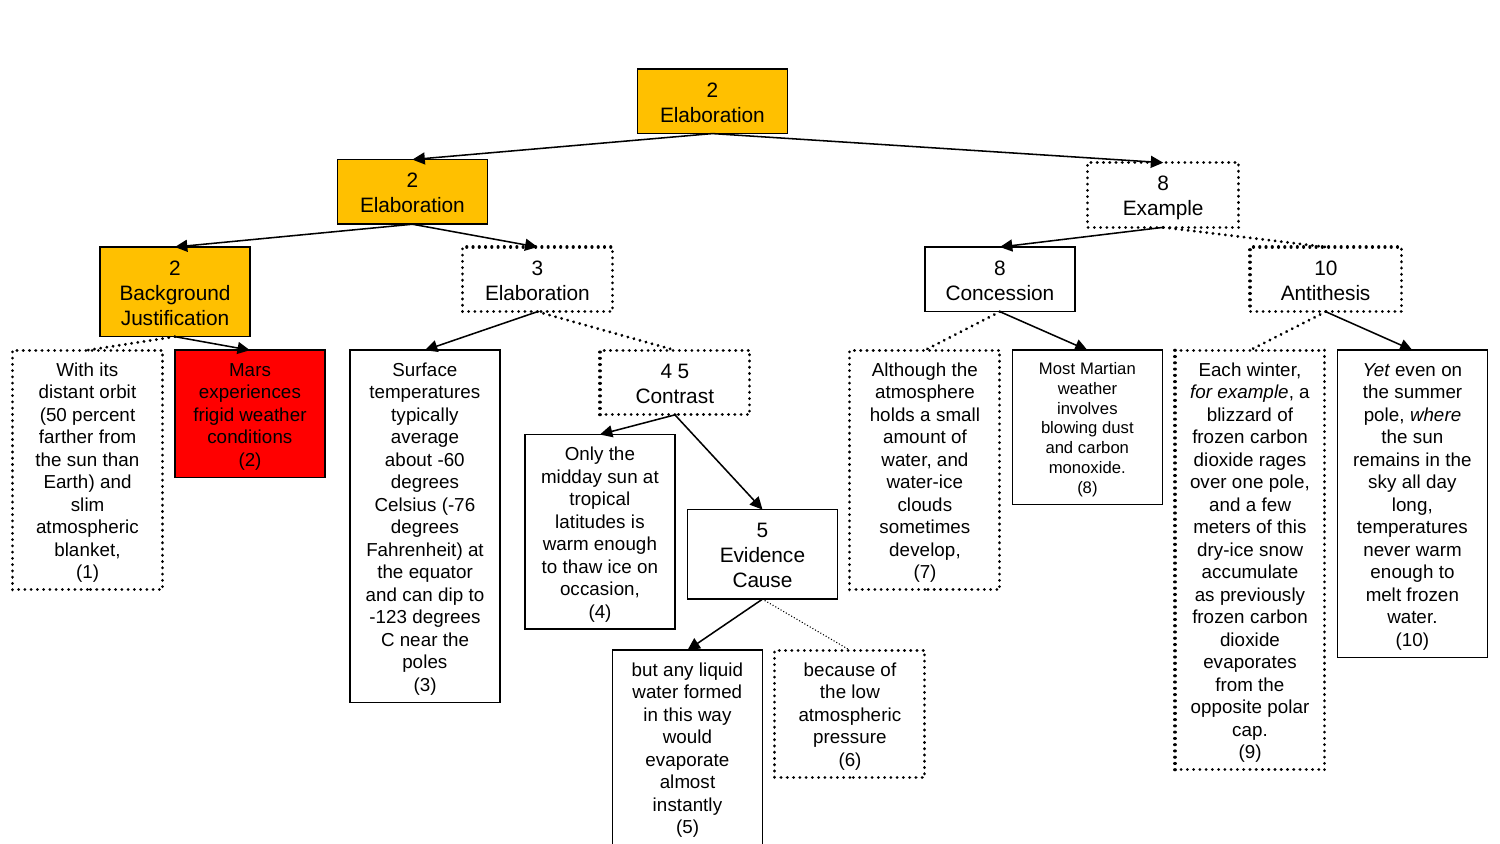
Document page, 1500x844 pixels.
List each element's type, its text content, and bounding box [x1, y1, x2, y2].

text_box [424, 312, 536, 351]
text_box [999, 228, 1160, 248]
text_box 4 5 Contrast [599, 350, 750, 415]
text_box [999, 312, 1088, 351]
text_box 2 Background Justification [99, 247, 250, 337]
text_box 2 Elaboration [337, 159, 488, 223]
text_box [1325, 312, 1413, 351]
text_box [176, 337, 251, 351]
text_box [412, 134, 710, 160]
text_box Each winter, for example, a blizzard of frozen carbon dioxide rages over one pole, and a few meters of this dry-ice snow accumulate as previously frozen carbon dioxide evaporates from the opposite polar cap. (9) [1174, 350, 1325, 770]
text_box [687, 600, 760, 651]
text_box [1249, 312, 1324, 351]
text_box Only the midday sun at tropical latitudes is warm enough to thaw ice on occasion, (4) [524, 434, 675, 630]
text_box 8 Concession [924, 246, 1075, 312]
text_box because of the low atmospheric pressure (6) [774, 650, 925, 778]
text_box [674, 415, 763, 510]
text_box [762, 600, 851, 651]
text_box but any liquid water formed in this way would evaporate almost instantly (5) [612, 650, 763, 844]
text_box Although the atmosphere holds a small amount of water, and water-ice clouds sometimes develop, (7) [849, 350, 1000, 590]
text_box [1162, 228, 1326, 248]
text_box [537, 312, 676, 351]
text_box 10 Antithesis [1249, 246, 1402, 312]
text_box Mars experiences frigid weather conditions (2) [174, 350, 325, 478]
text_box 2 Elaboration [637, 68, 788, 132]
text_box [599, 415, 673, 435]
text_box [87, 337, 176, 351]
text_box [174, 224, 411, 248]
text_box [712, 134, 1164, 163]
text_box 8 Example [1087, 162, 1239, 226]
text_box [924, 312, 998, 351]
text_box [412, 224, 538, 248]
text_box 3 Elaboration [462, 246, 613, 311]
text_box Yet even on the summer pole, where the sun remains in the sky all day long, temperatures never warm enough to melt frozen water. (10) [1337, 350, 1488, 658]
text_box 5 Evidence Cause [687, 509, 838, 599]
text_box With its distant orbit (50 percent farther from the sun than Earth) and slim atmospheric blanket, (1) [12, 350, 163, 590]
text_box Surface temperatures typically average about -60 degrees Celsius (-76 degrees Fahrenheit) at the equator and can dip to -123 degrees C near the poles (3) [349, 350, 500, 703]
text_box Most Martian weather involves blowing dust and carbon monoxide. (8) [1012, 350, 1163, 505]
